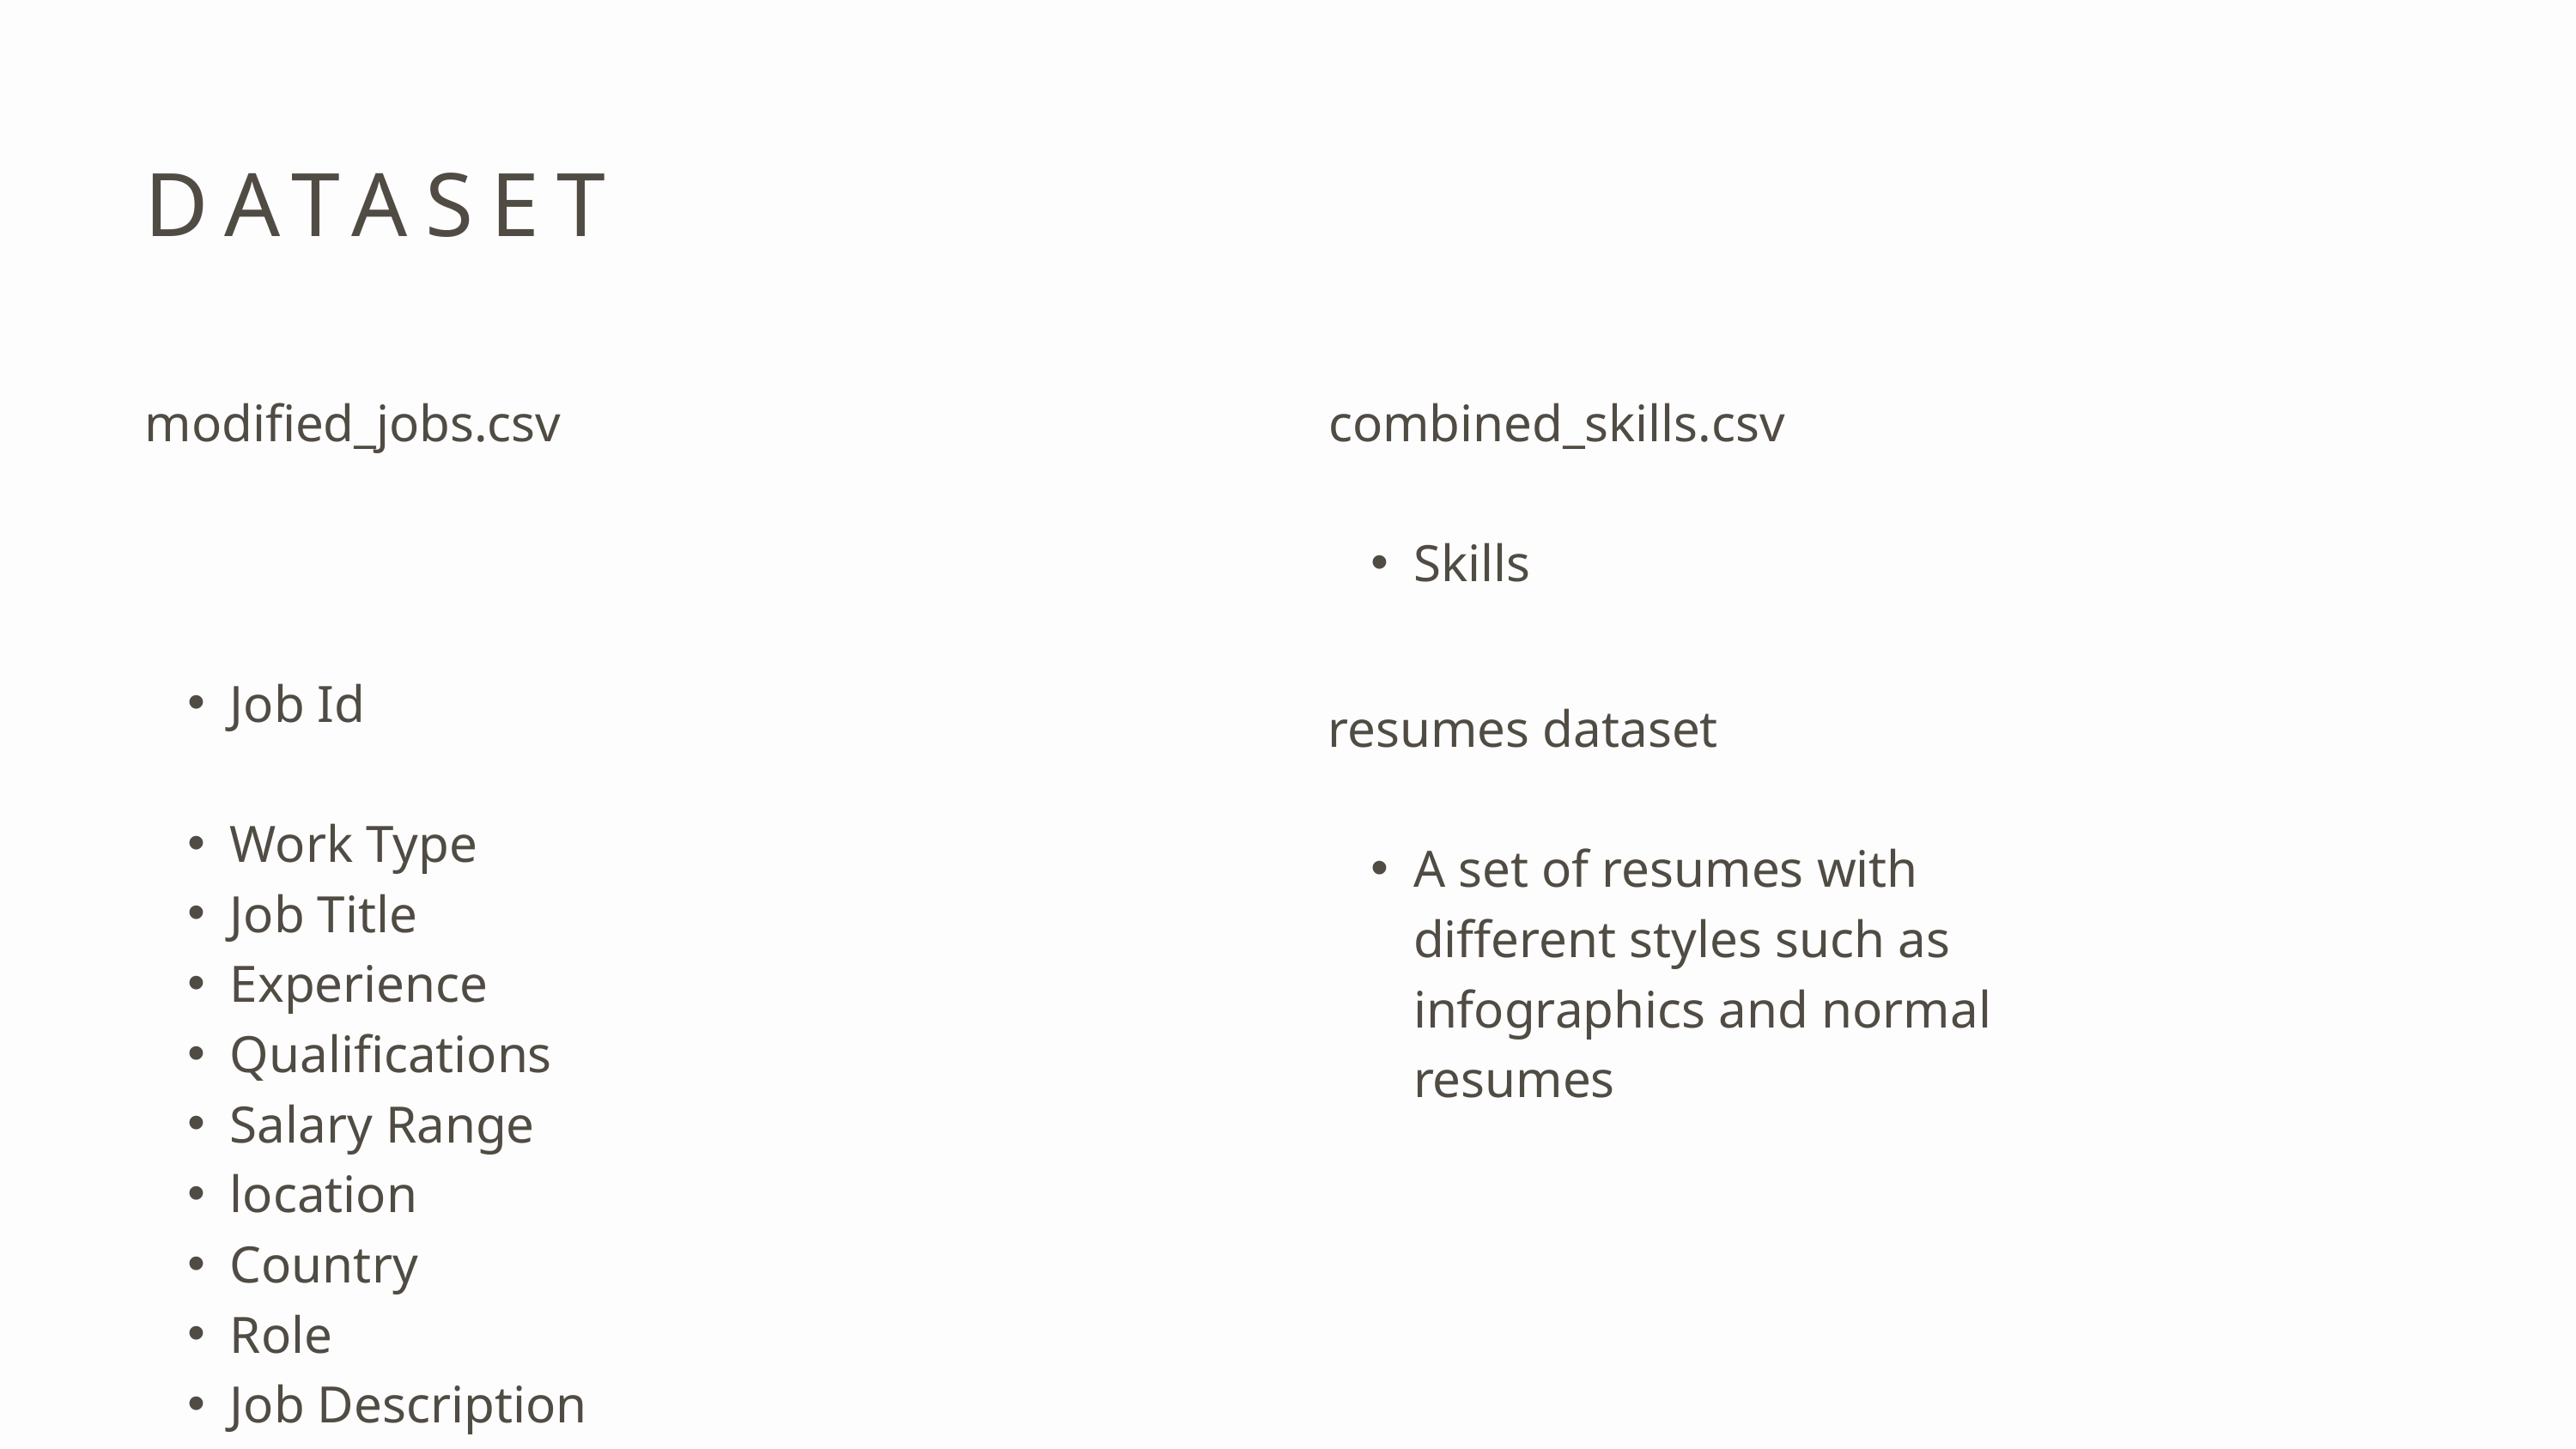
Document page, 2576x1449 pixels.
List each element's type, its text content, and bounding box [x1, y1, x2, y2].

text_box resumes dataset A set of resumes with different styles such as infographics and normal resumes [1327, 687, 2084, 1179]
text_box combined_skills.csv Skills [1328, 381, 1825, 592]
text_box modified_jobs.csv Job Id Work Type Job Title Experience Qualifications Salary Range location Country Role Job Description [144, 381, 859, 1449]
text_box DATASET [144, 131, 2319, 254]
